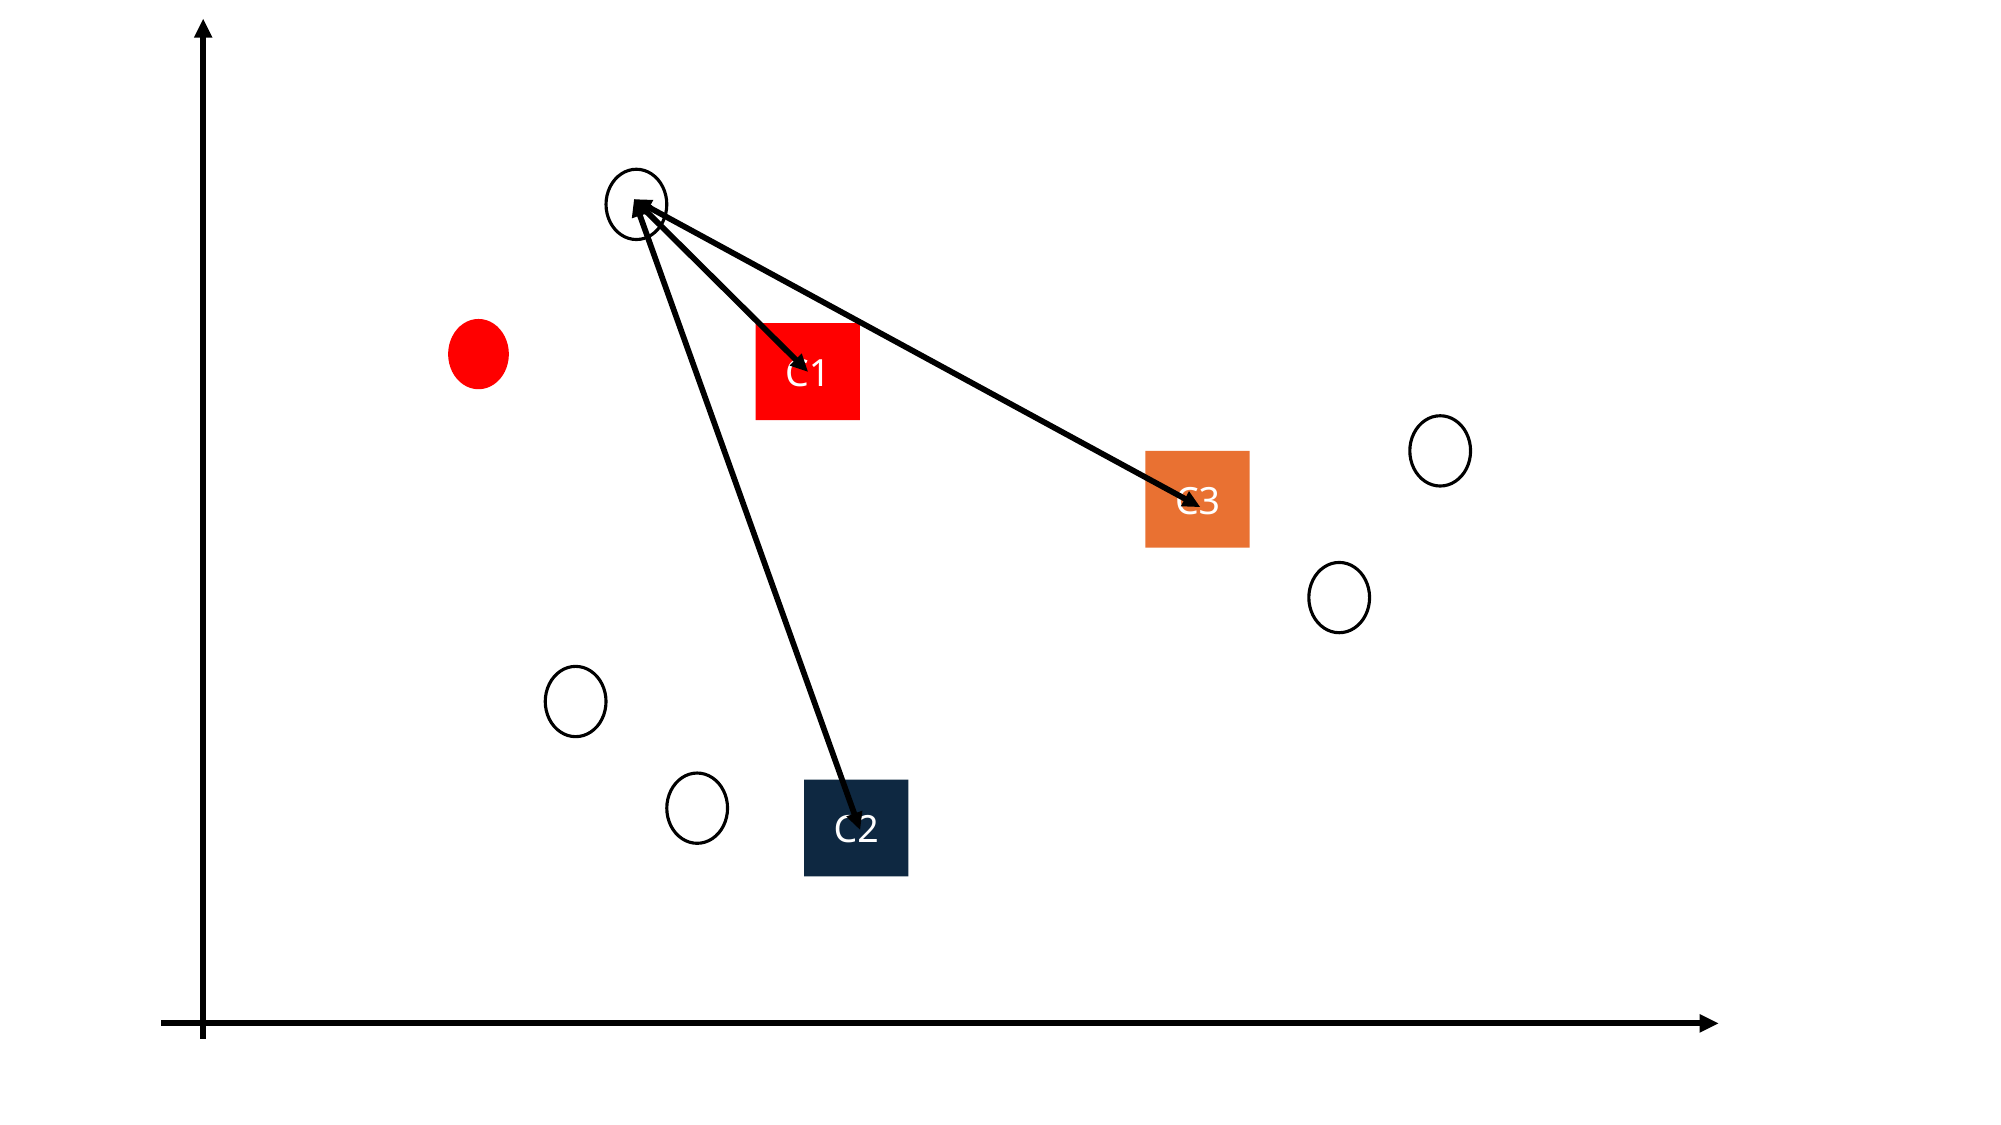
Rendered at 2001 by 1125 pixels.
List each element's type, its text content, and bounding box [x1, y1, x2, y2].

text_box [672, 831, 723, 845]
text_box [604, 167, 668, 241]
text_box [633, 198, 1201, 508]
text_box [446, 317, 511, 391]
text_box [1307, 560, 1372, 635]
text_box C3 [1144, 449, 1251, 549]
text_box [633, 508, 861, 831]
text_box C2 [802, 778, 910, 878]
text_box [543, 664, 608, 739]
text_box [1408, 414, 1473, 488]
